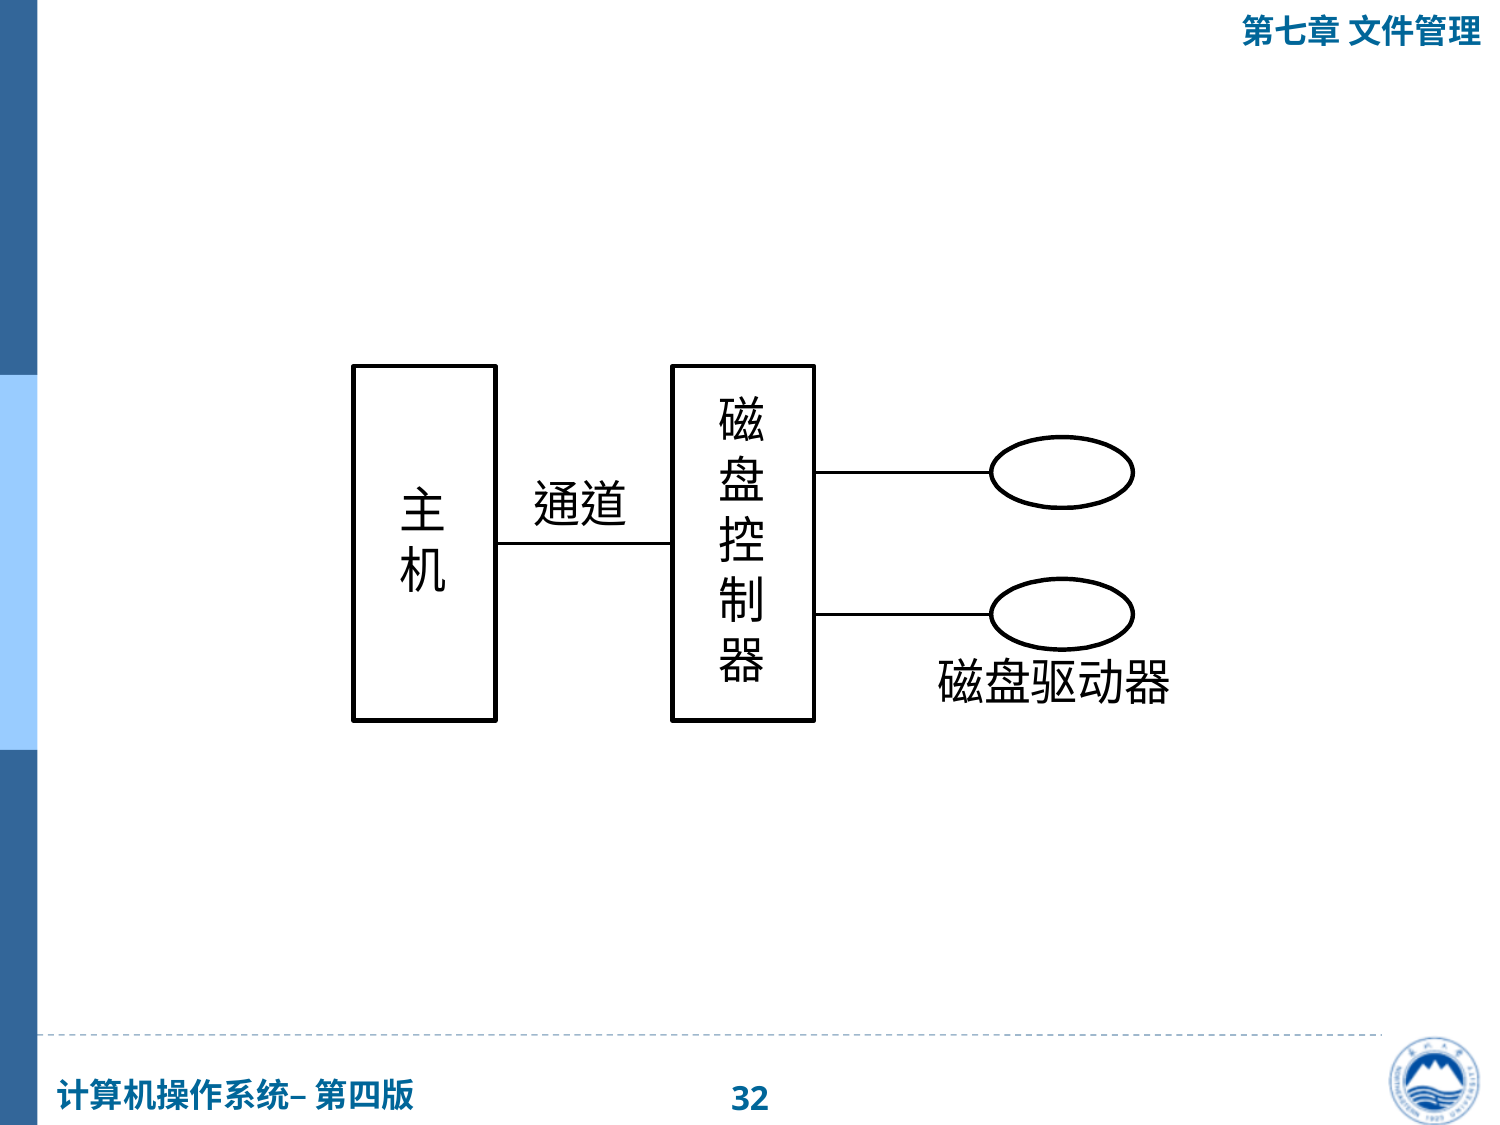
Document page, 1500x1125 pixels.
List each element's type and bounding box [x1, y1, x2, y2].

text_box [337, 349, 1238, 737]
picture [1382, 1033, 1482, 1125]
